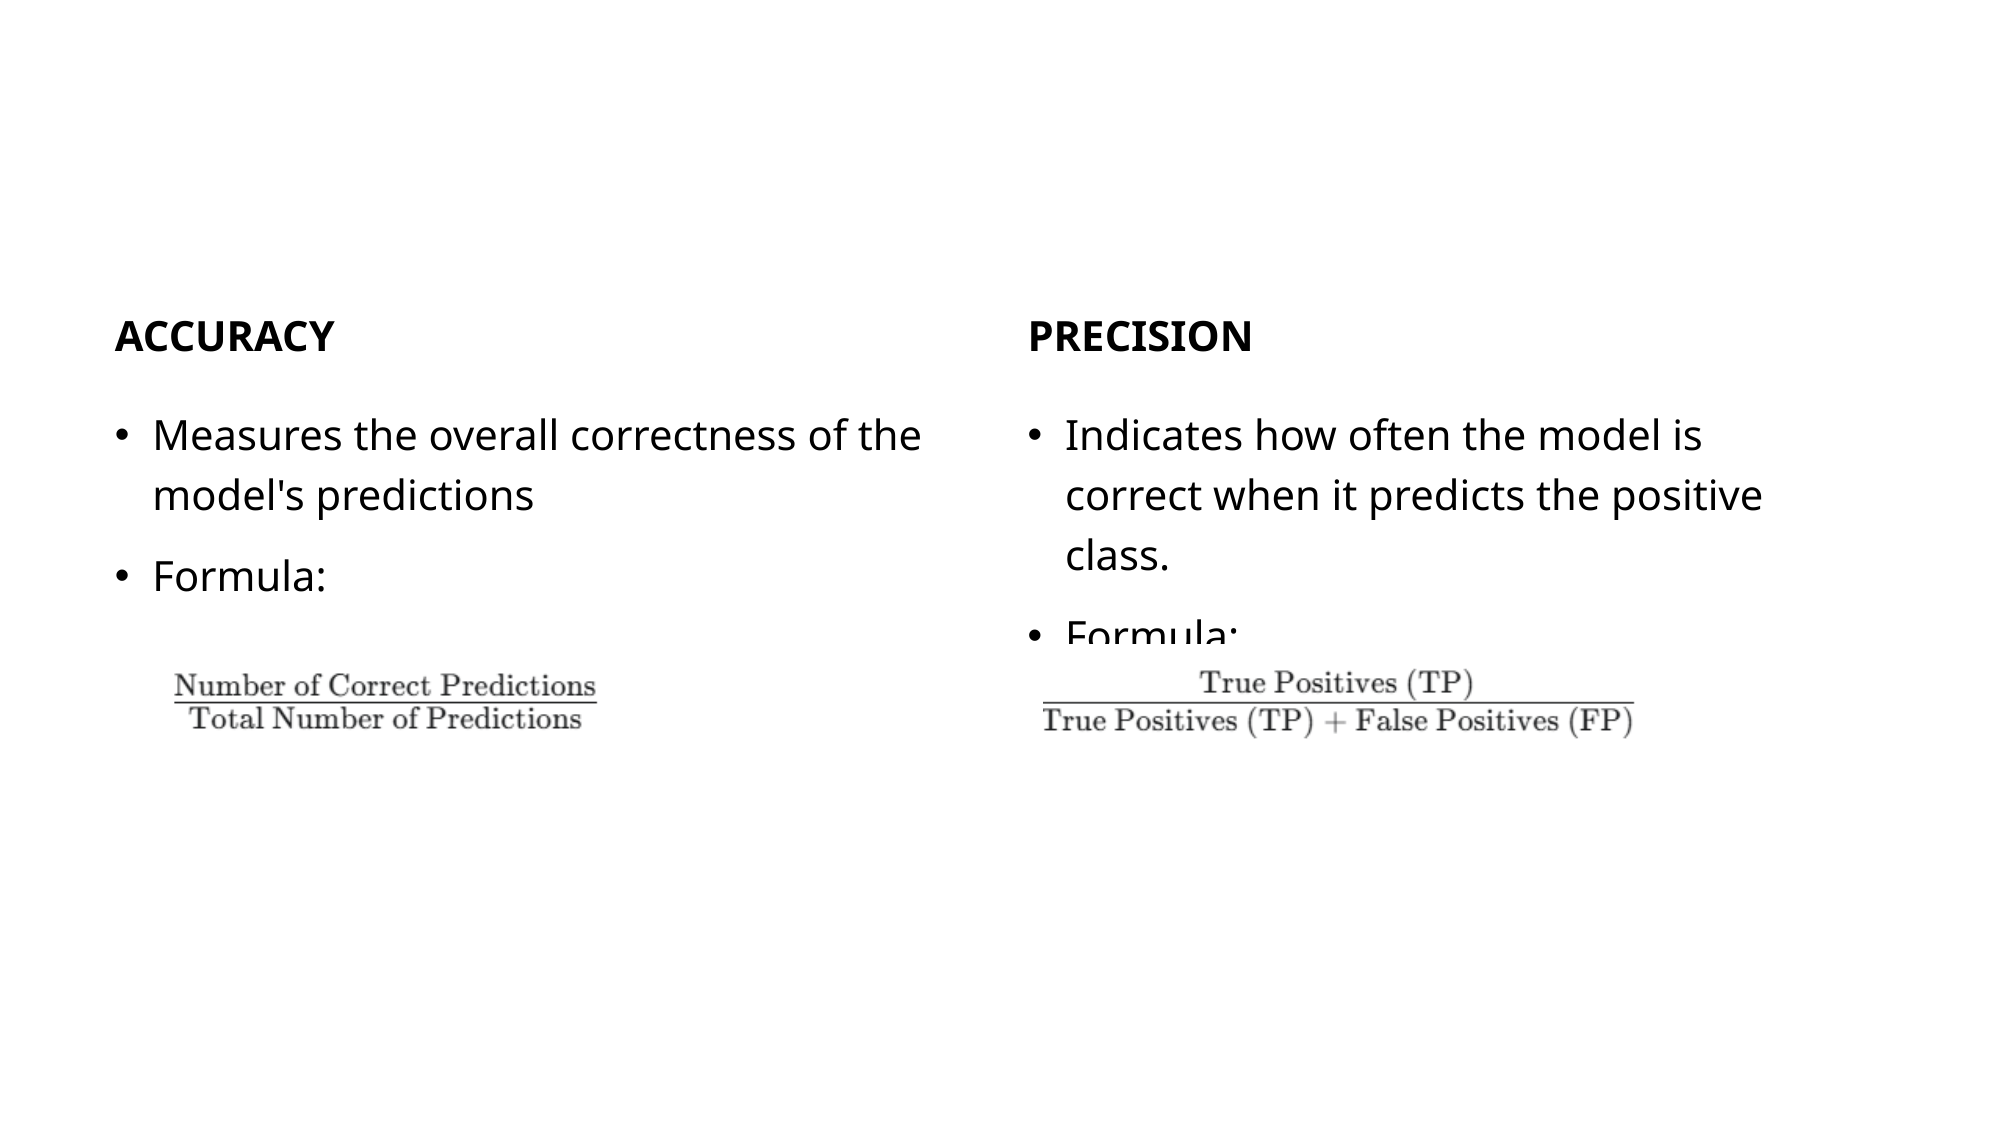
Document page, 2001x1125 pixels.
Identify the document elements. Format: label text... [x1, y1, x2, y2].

list Measures the overall correctness of the model's predictions Formula: [99, 391, 947, 1010]
list Indicates how often the model is correct when it predicts the positive class. Formula: [1012, 391, 1863, 1010]
list ACCURACY [99, 276, 947, 369]
picture [173, 644, 627, 757]
picture [1043, 644, 1675, 748]
list PRECISION [1012, 276, 1863, 369]
